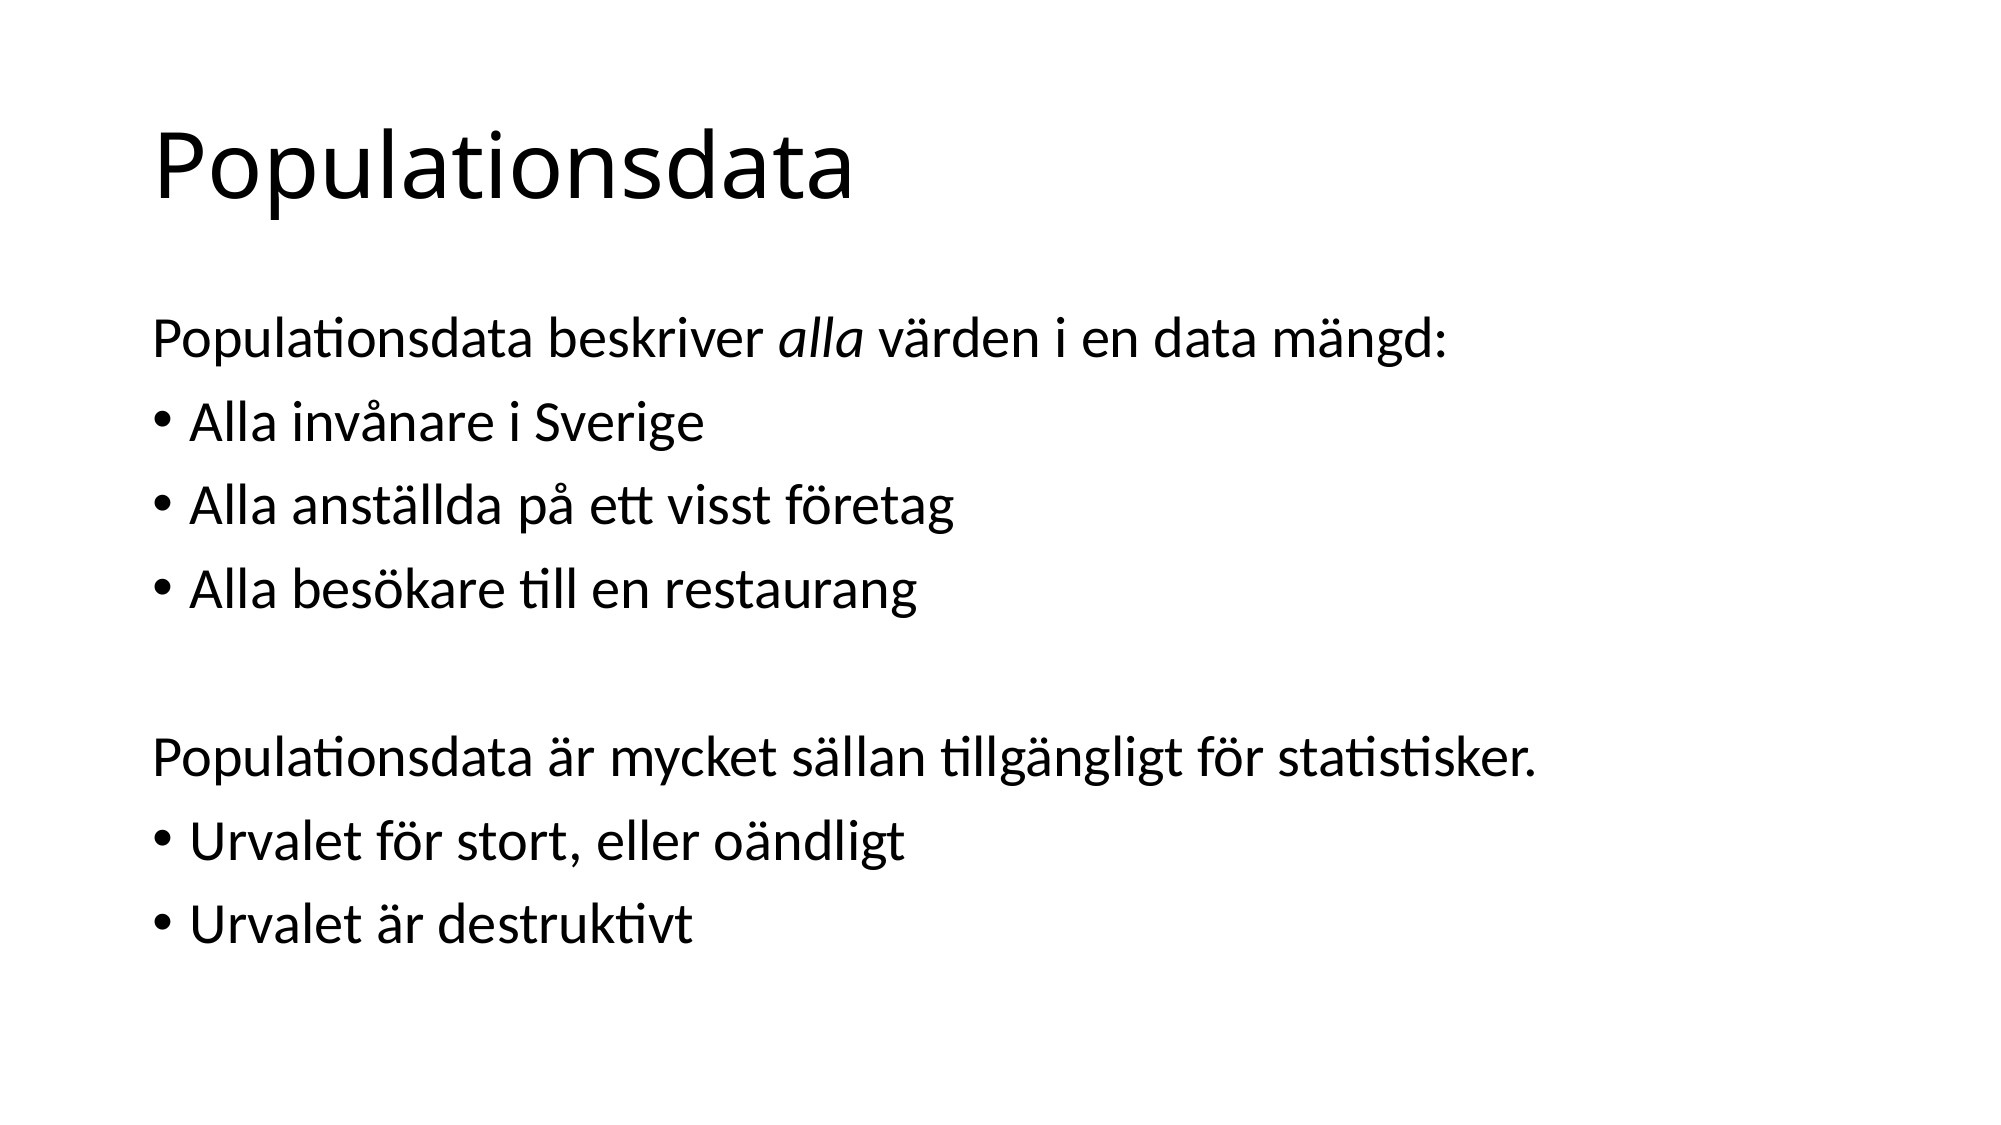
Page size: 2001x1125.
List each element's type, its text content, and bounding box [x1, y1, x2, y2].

title Populationsdata [137, 59, 1863, 278]
list Populationsdata beskriver alla värden i en data mängd: Alla invånare i Sverige Alla anställda på ett visst företag Alla besökare till en restaurang Populationsdata är mycket sällan tillgängligt för statistisker. Urvalet för stort, eller oändligt Urvalet är destruktivt [137, 299, 1863, 1014]
